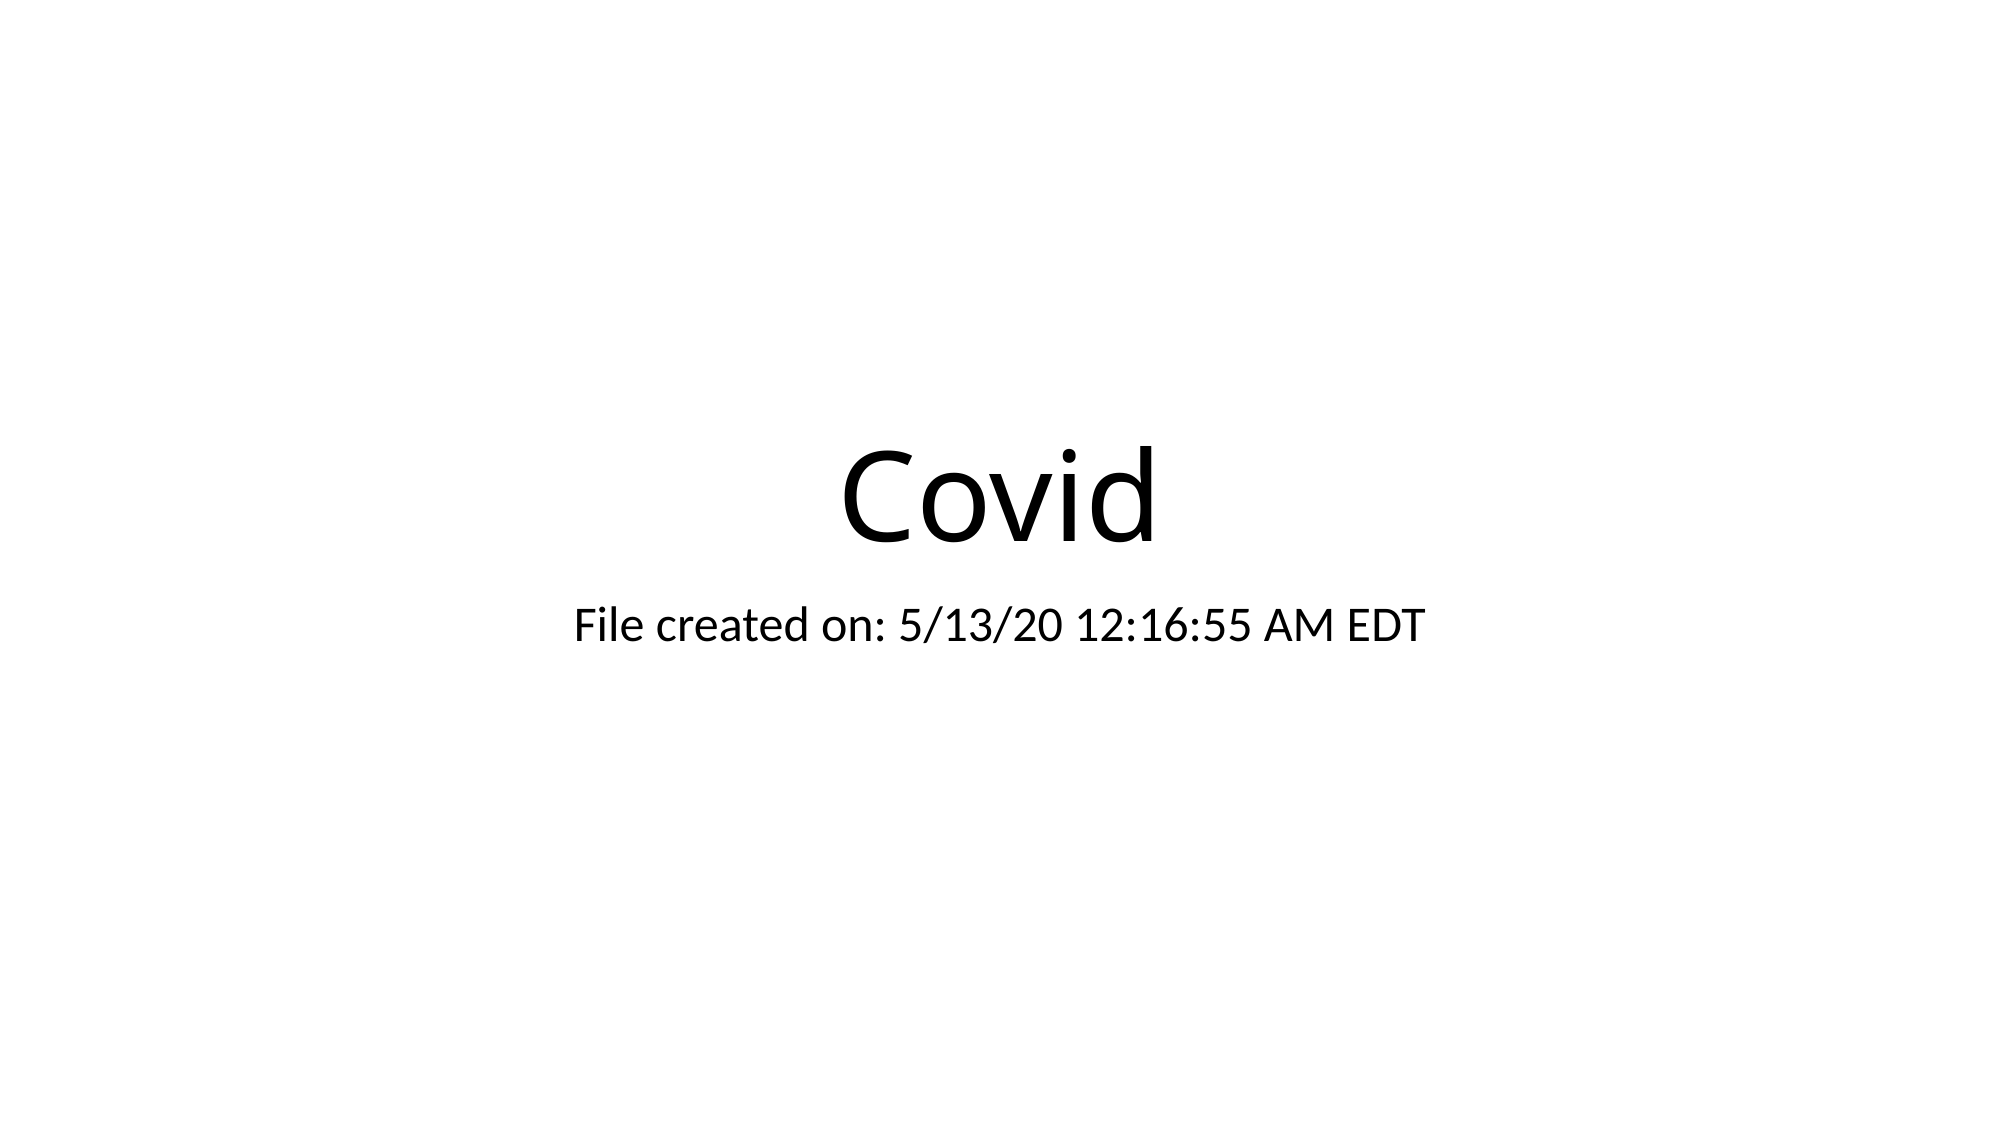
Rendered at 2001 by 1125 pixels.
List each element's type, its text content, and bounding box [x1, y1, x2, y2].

title Covid [249, 184, 1750, 576]
subtitle File created on: 5/13/20 12:16:55 AM EDT [249, 590, 1750, 863]
